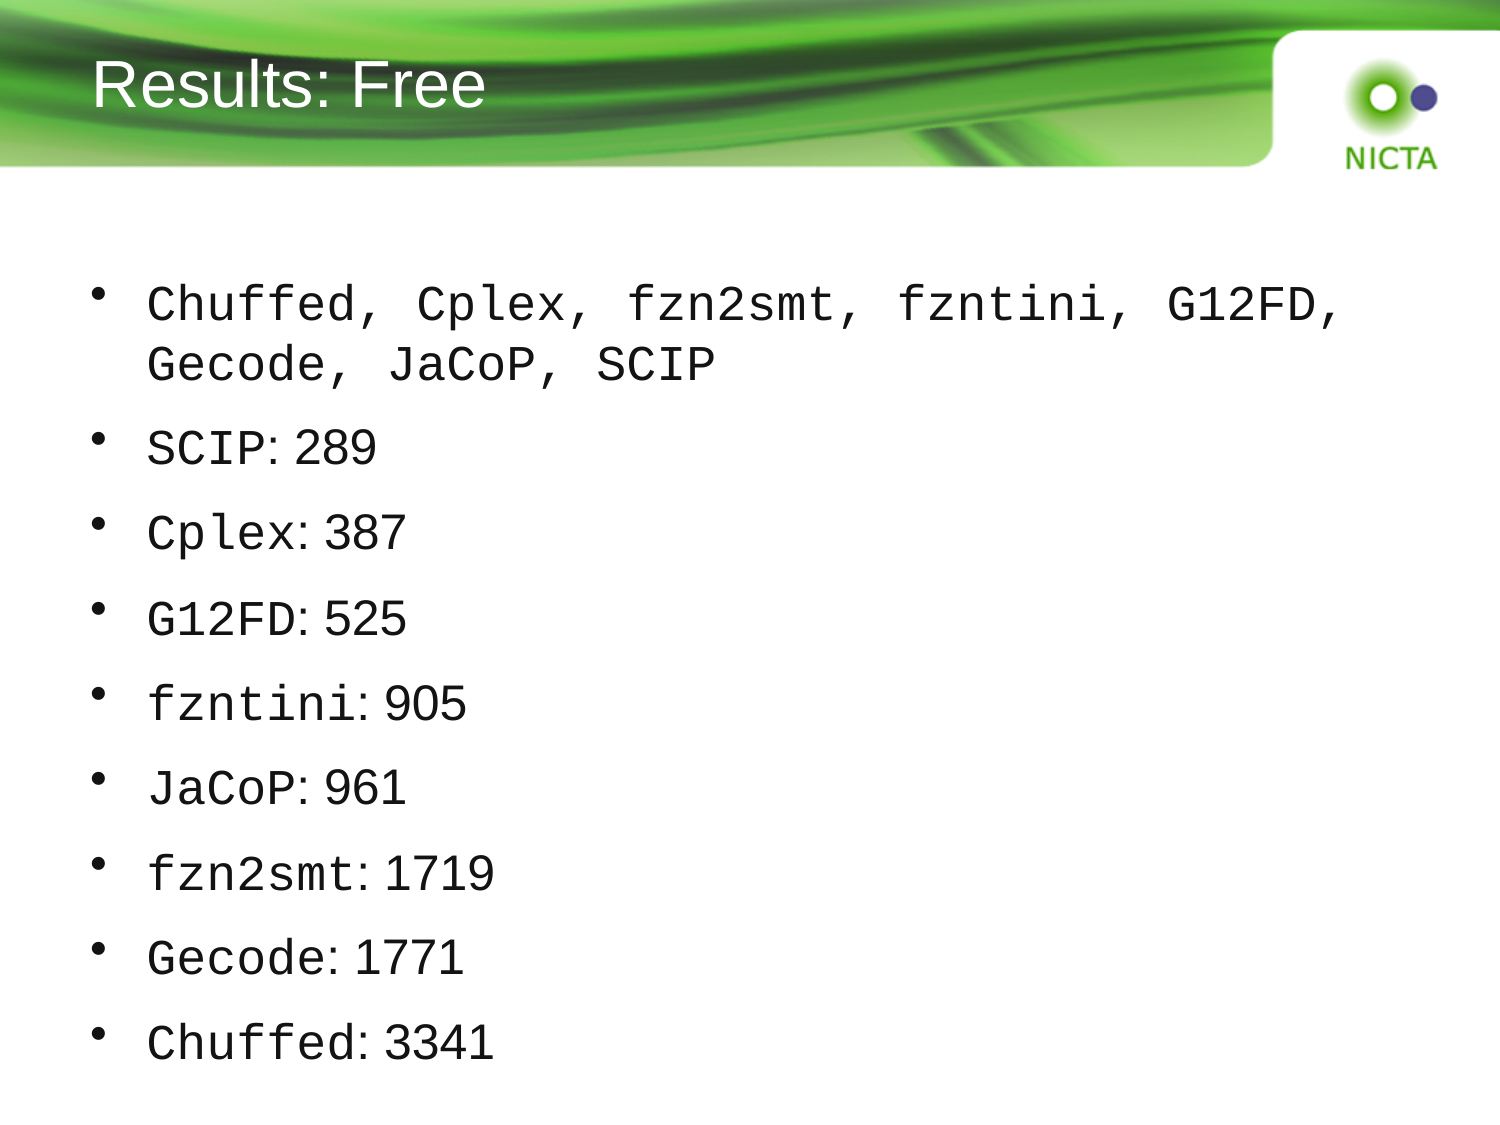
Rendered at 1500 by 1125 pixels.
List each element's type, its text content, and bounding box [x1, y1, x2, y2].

list Chuffed, Cplex, fzn2smt, fzntini, G12FD, Gecode, JaCoP, SCIP SCIP: 289 Cplex: 387 G12FD: 525 fzntini: 905 JaCoP: 961 fzn2smt: 1719 Gecode: 1771 Chuffed: 3341 [74, 262, 1426, 1006]
title Results: Free [76, 0, 1265, 163]
picture [0, 0, 1500, 1125]
